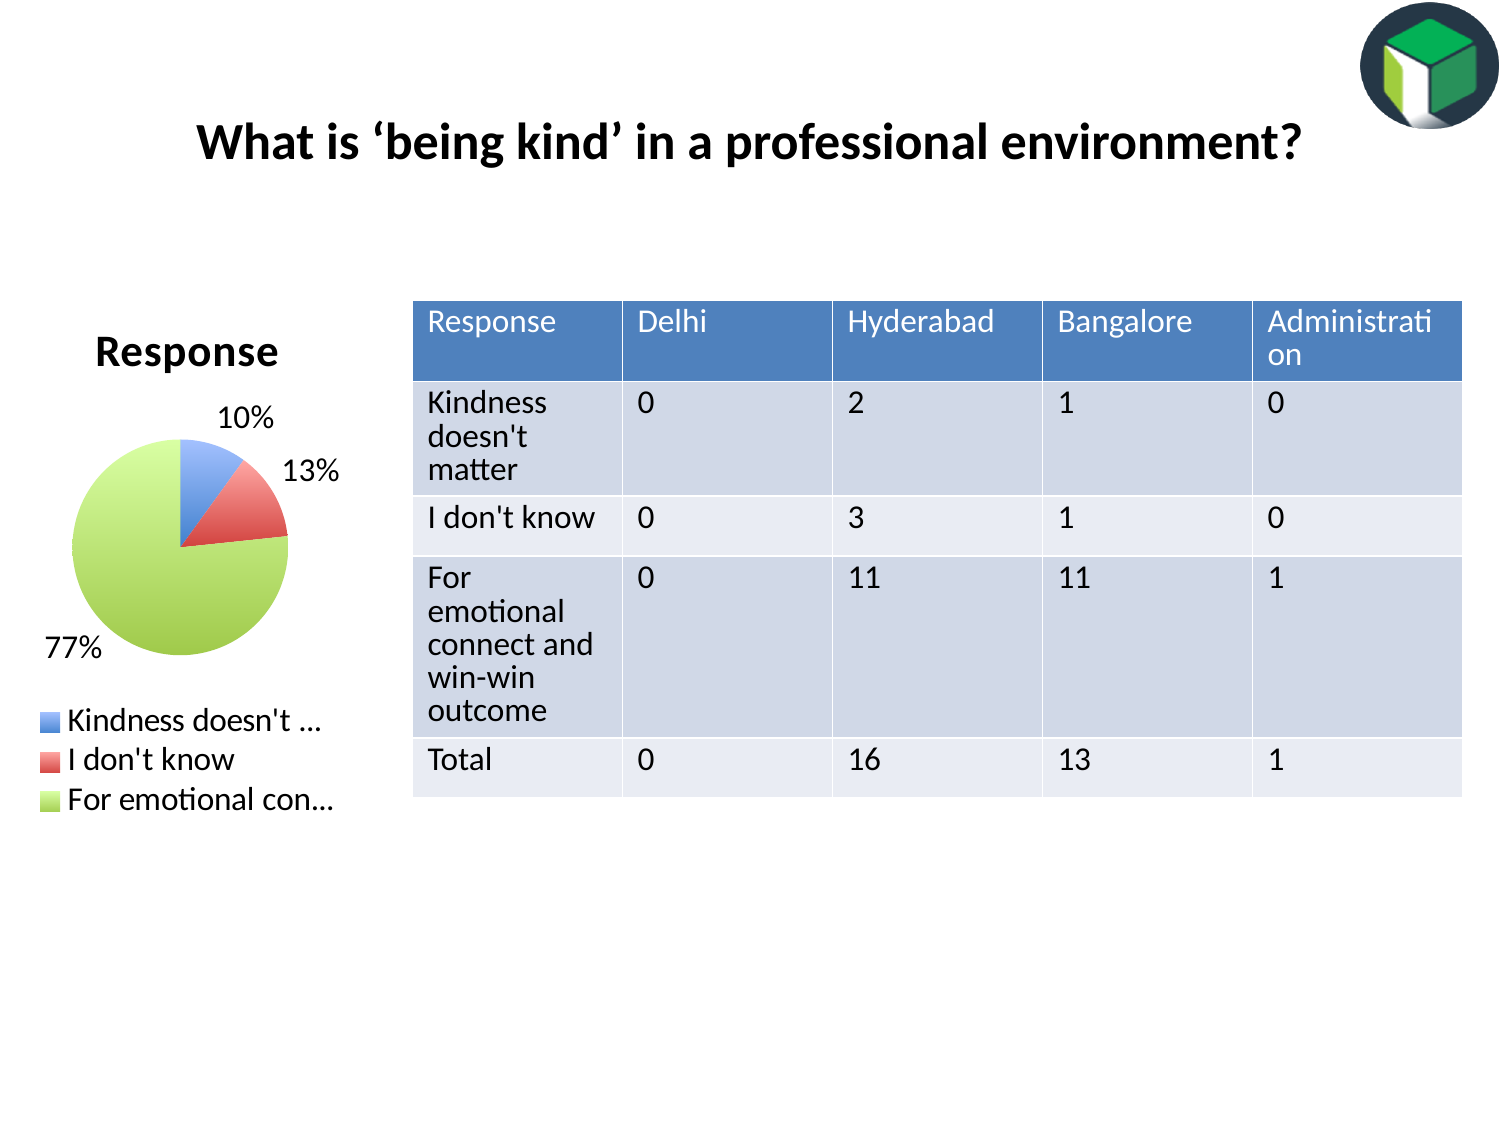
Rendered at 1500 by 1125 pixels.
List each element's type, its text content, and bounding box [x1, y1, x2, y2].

picture [1360, 2, 1499, 130]
table_cell 0 [623, 497, 832, 555]
table_cell 1 [1253, 739, 1462, 797]
table_cell Kindness doesn't matter [416, 382, 622, 495]
table_cell 0 [623, 557, 832, 737]
table_header Response [414, 301, 622, 381]
table_header Administration [1253, 301, 1462, 381]
table_header Bangalore [1043, 301, 1252, 381]
table_cell 16 [833, 739, 1042, 797]
table_cell 3 [833, 497, 1042, 555]
table_cell 1 [1043, 497, 1252, 555]
table_cell 11 [1043, 557, 1252, 737]
table_cell 13 [1043, 739, 1252, 797]
table_cell For emotional connect and win-win outcome [416, 557, 622, 737]
table_cell 1 [1253, 557, 1462, 737]
table_cell 1 [1043, 382, 1252, 495]
table_cell 0 [1253, 497, 1462, 555]
table_cell 11 [833, 557, 1042, 737]
chart [0, 299, 413, 826]
table_cell 0 [1253, 382, 1462, 495]
table_cell 0 [623, 382, 832, 495]
table_cell I don't know [416, 497, 622, 555]
table_header Hyderabad [833, 301, 1042, 381]
title What is ‘being kind’ in a professional environment? [75, 45, 1425, 233]
table_header Delhi [623, 301, 832, 381]
table_cell 0 [623, 739, 832, 797]
table_cell Total [416, 739, 622, 797]
table_cell 2 [833, 382, 1042, 495]
